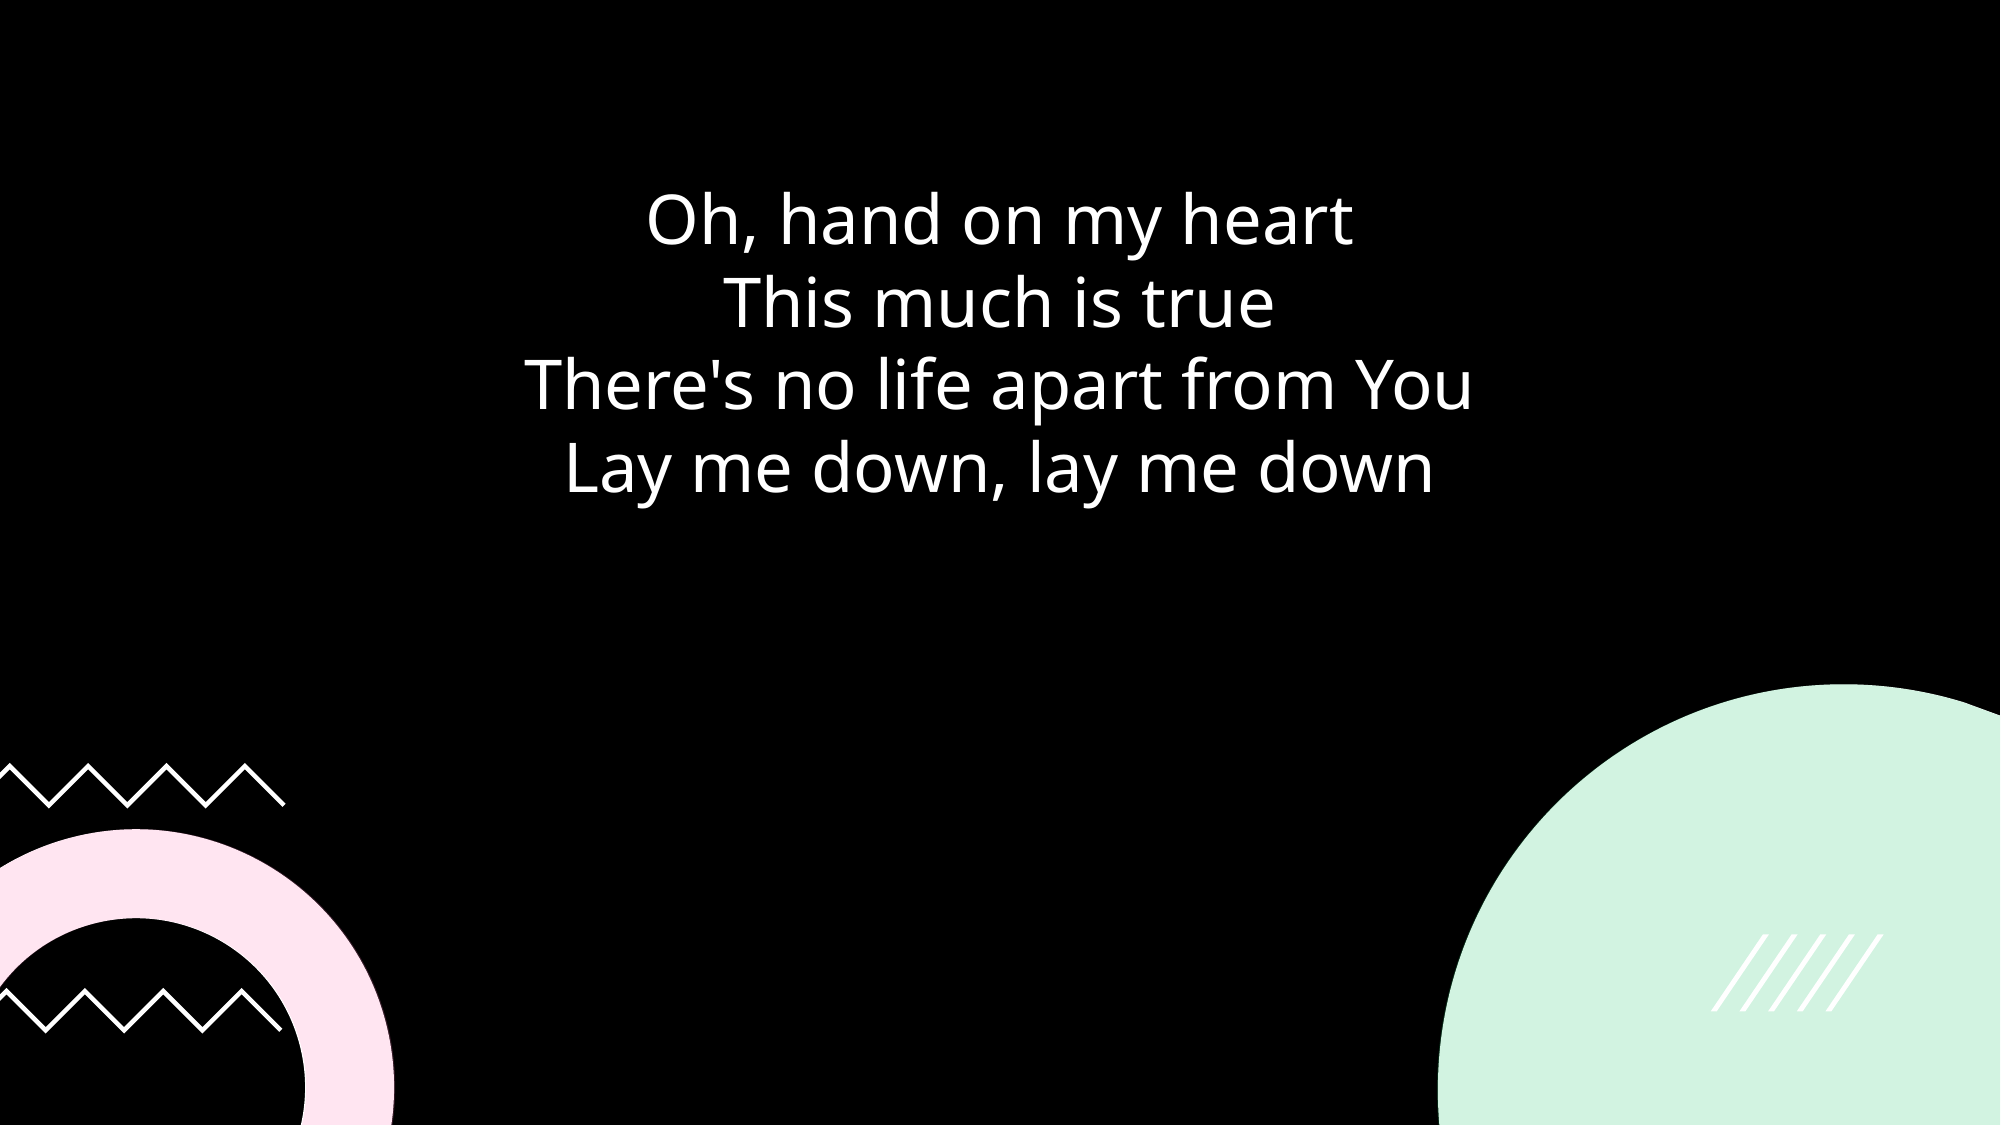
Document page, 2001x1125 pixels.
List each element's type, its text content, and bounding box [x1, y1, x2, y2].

text_box Oh, hand on my heart This much is true There's no life apart from You Lay me down, lay me down [99, 168, 1900, 596]
